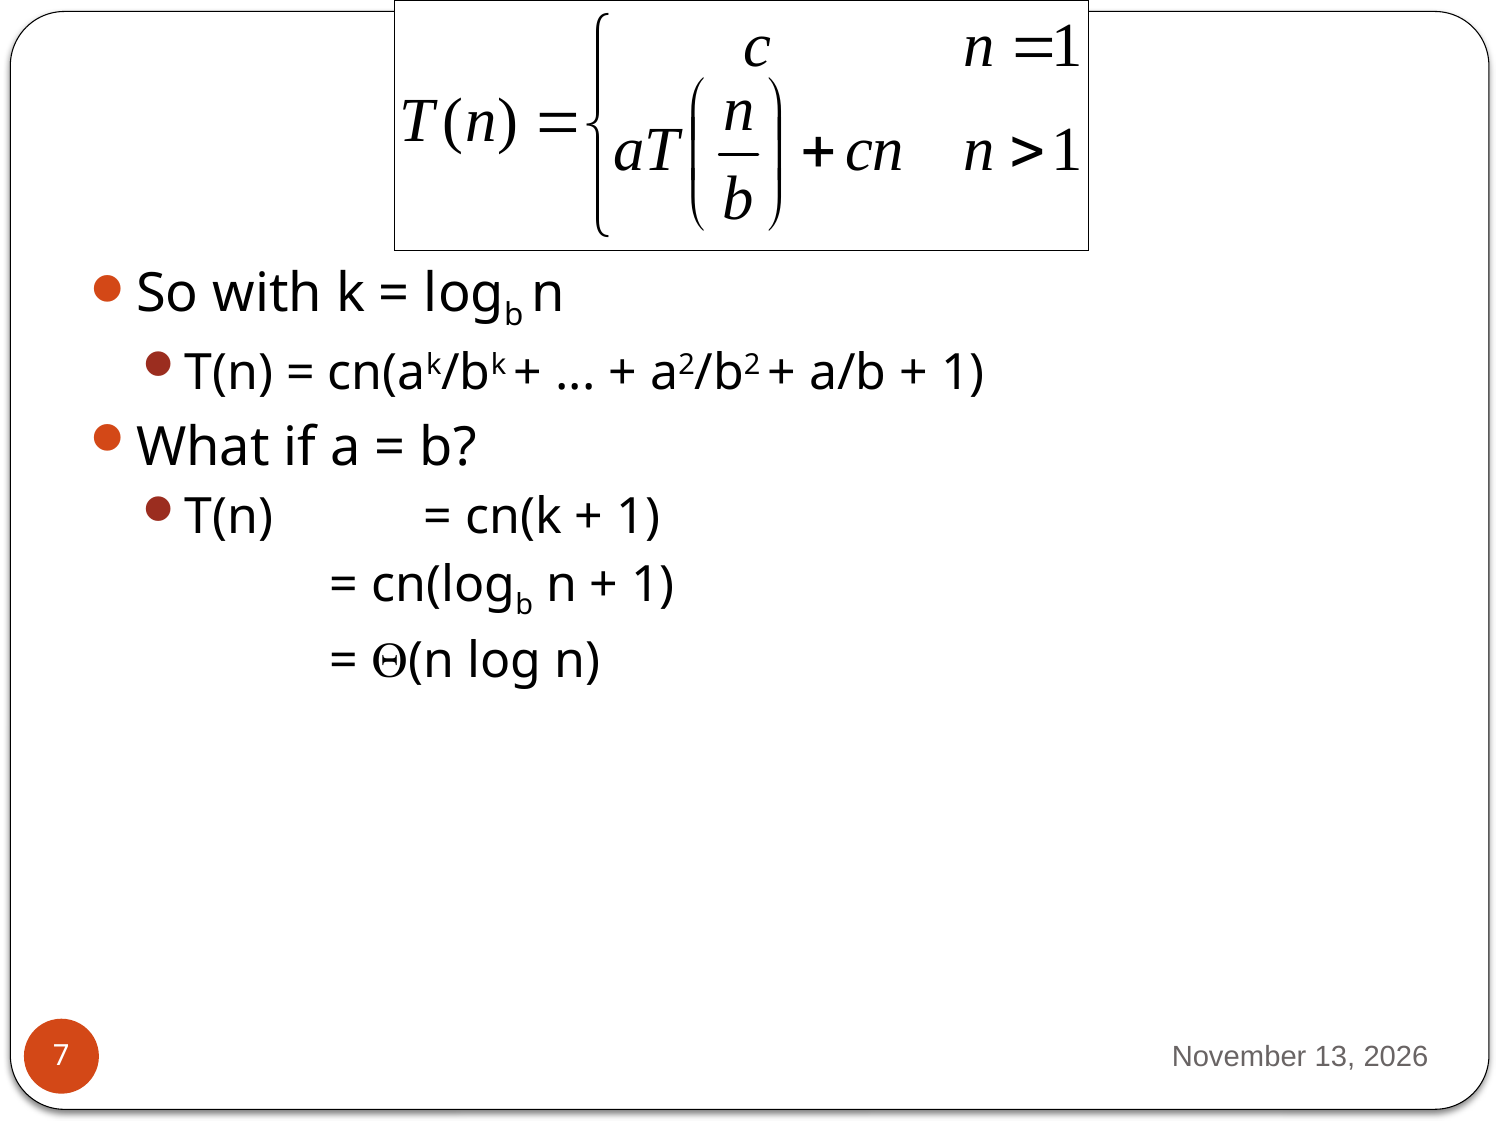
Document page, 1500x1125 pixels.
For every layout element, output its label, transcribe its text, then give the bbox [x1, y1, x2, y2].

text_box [393, 0, 1090, 252]
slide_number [1037, 1015, 1444, 1094]
slide_number 7 [23, 1018, 99, 1094]
list So with k = logb n T(n) = cn(ak/bk + ... + a2/b2 + a/b + 1) What if a = b? T(n) = cn(k + 1) = cn(logb n + 1) = (n log n) [74, 249, 1476, 963]
